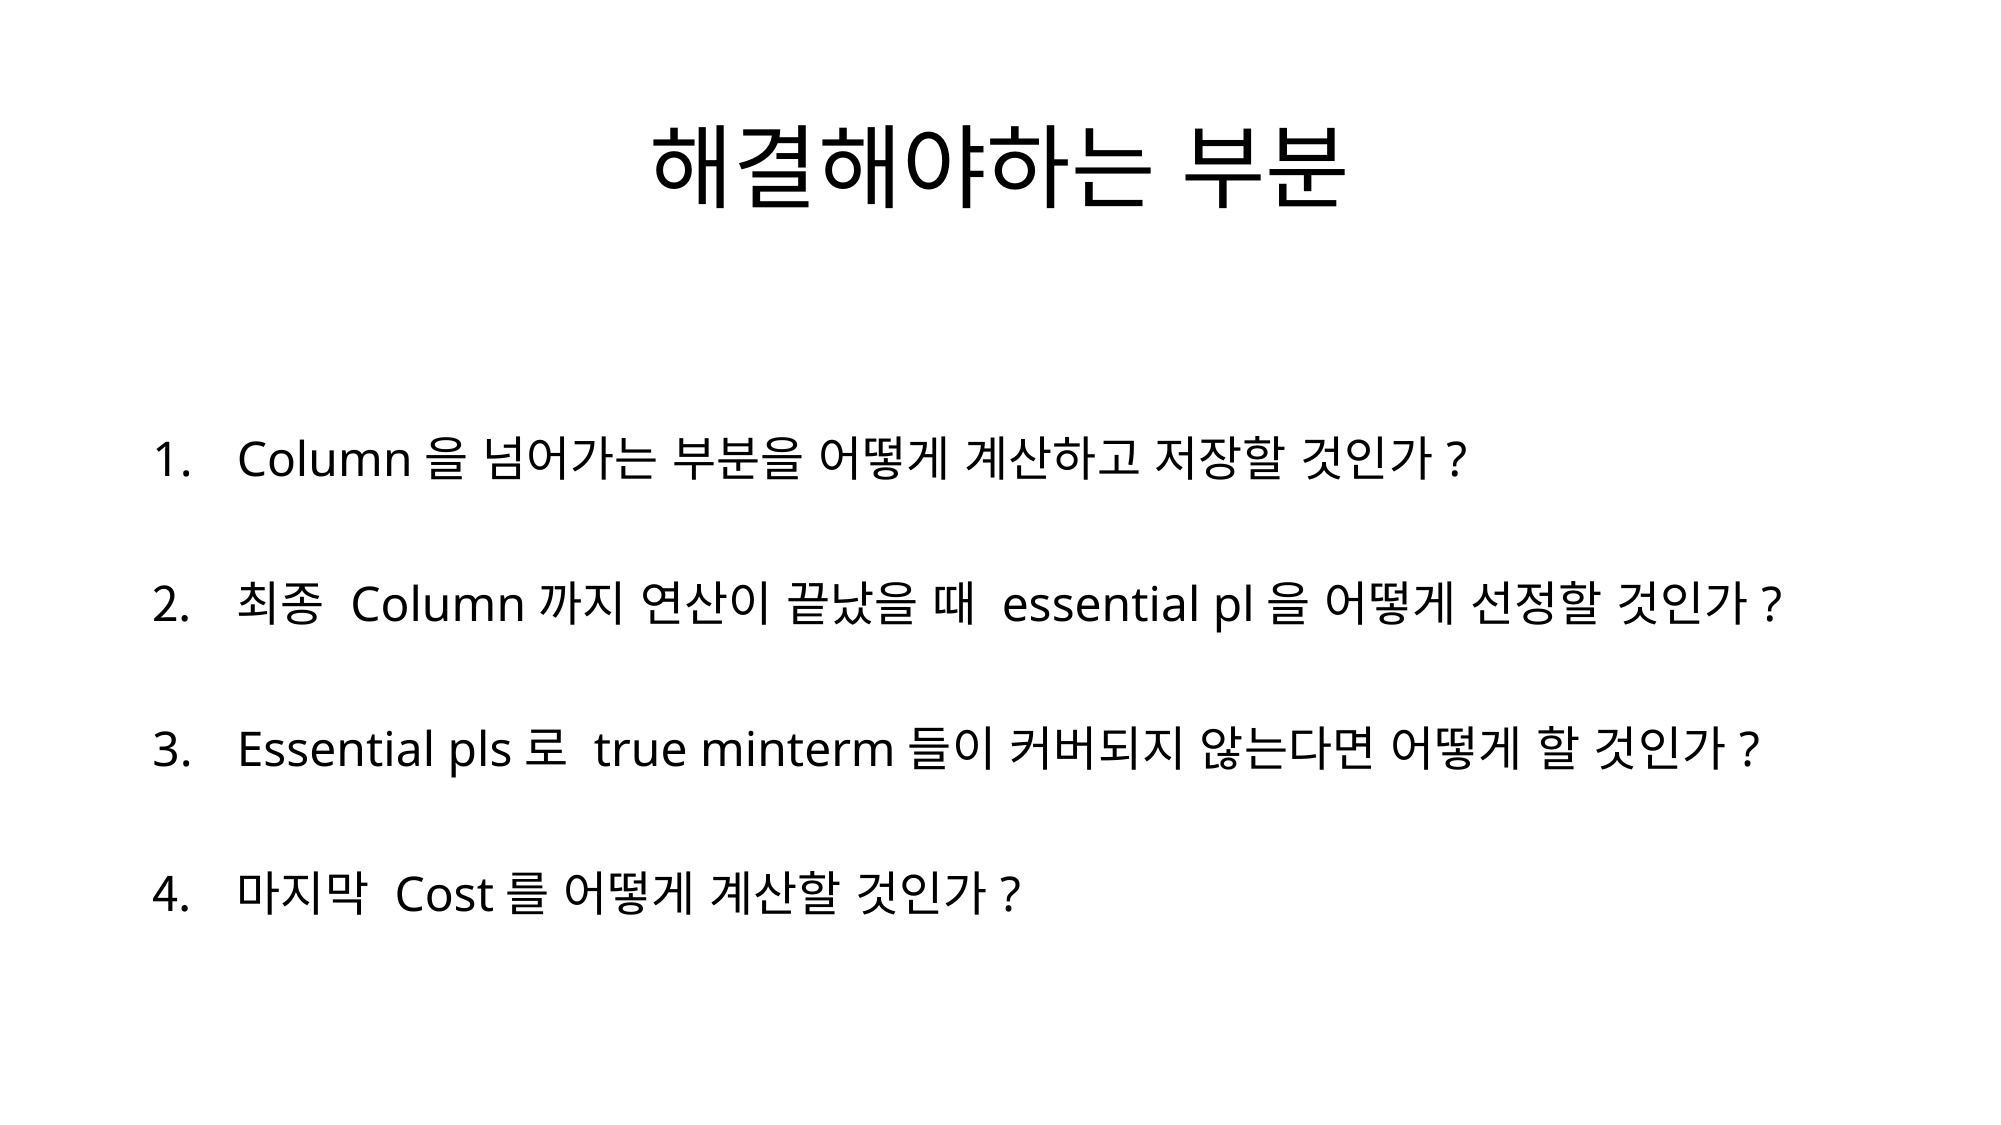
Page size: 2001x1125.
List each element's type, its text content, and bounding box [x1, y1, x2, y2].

title 해결해야하는 부분 [137, 63, 1863, 281]
list Column을 넘어가는 부분을 어떻게 계산하고 저장할 것인가? 최종 Column까지 연산이 끝났을 때 essential pl을 어떻게 선정할 것인가? Essential pls로 true minterm들이 커버되지 않는다면 어떻게 할 것인가? 마지막 Cost를 어떻게 계산할 것인가? [137, 427, 1863, 1025]
